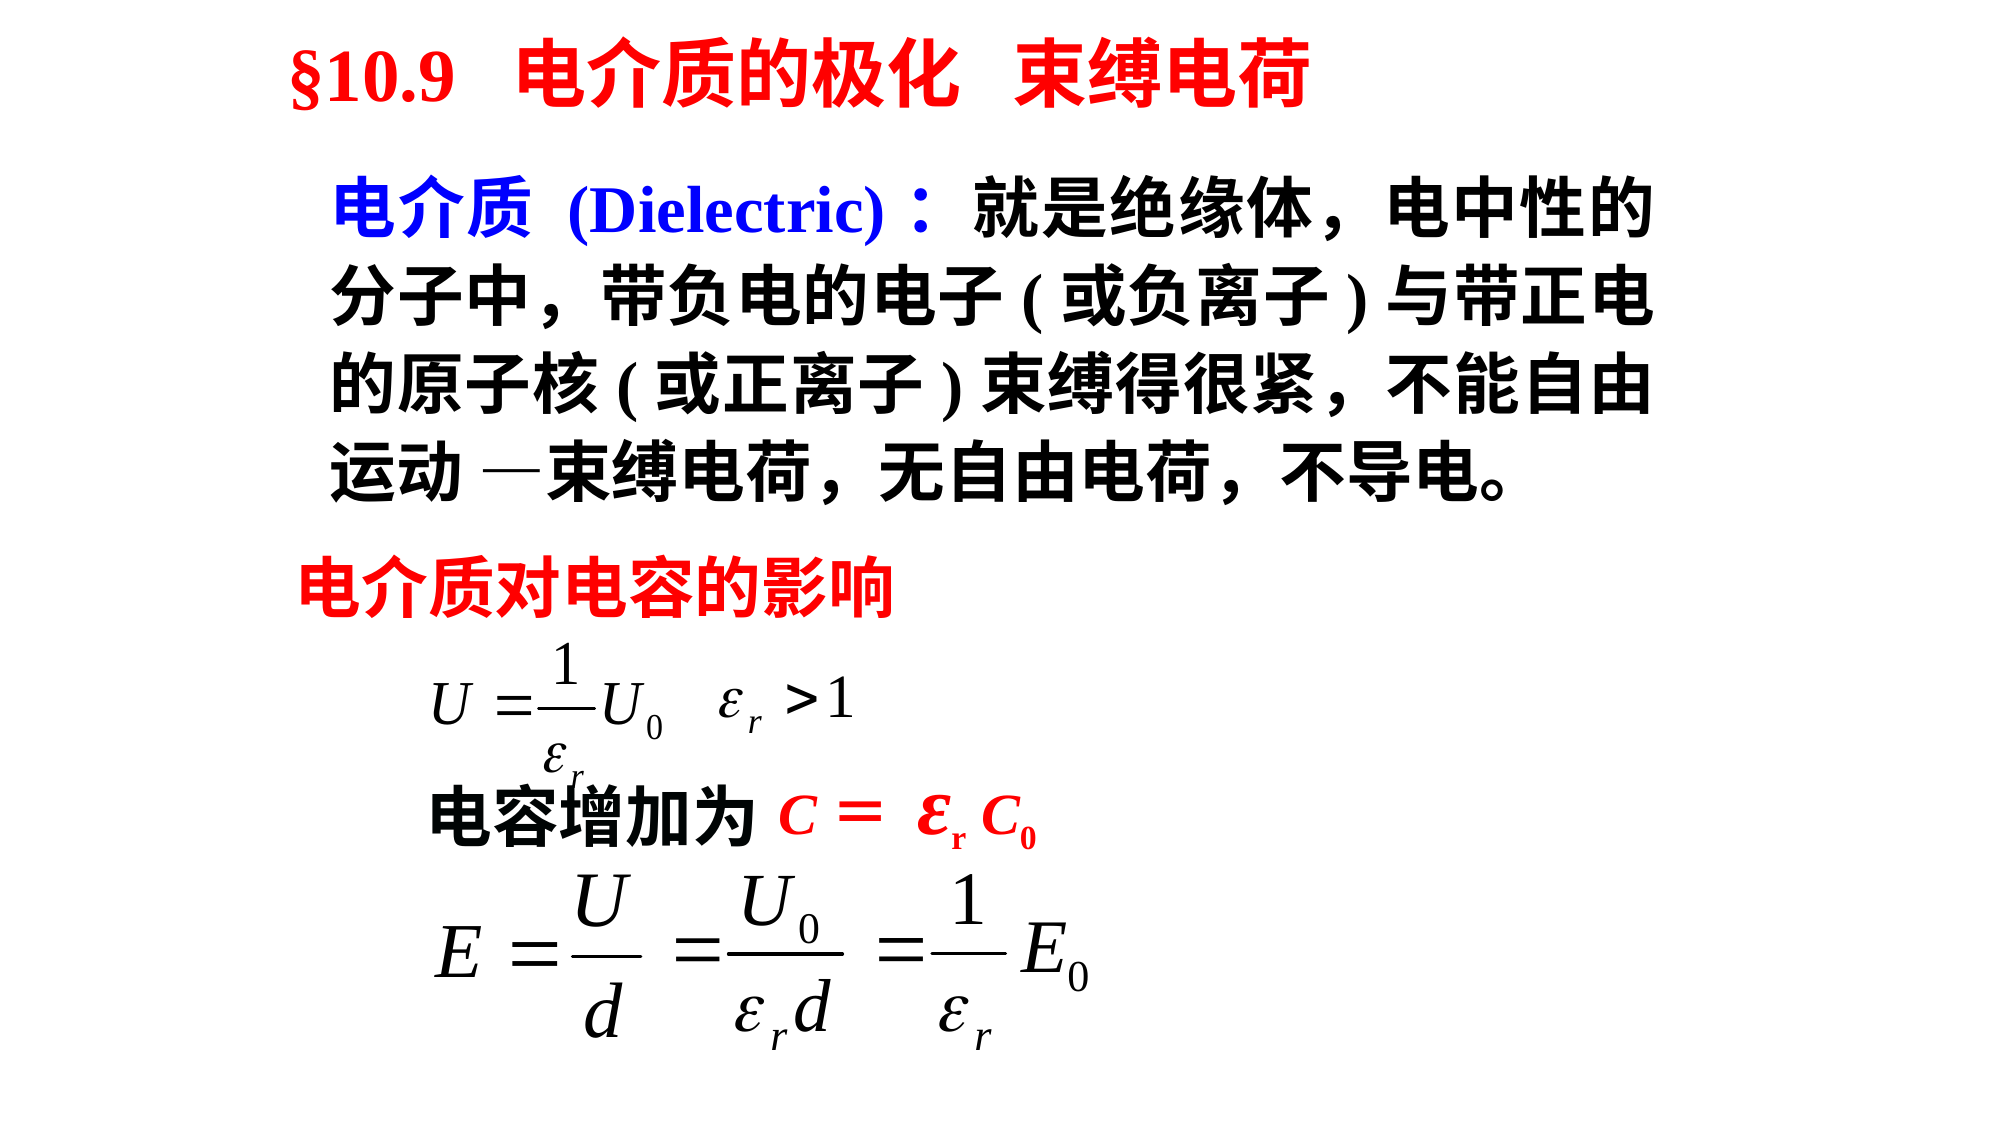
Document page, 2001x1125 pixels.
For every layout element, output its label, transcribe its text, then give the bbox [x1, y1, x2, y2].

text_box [559, 851, 658, 1055]
text_box 电容增加为 [410, 767, 764, 863]
text_box §10.9 电介质的极化 束缚电荷 [272, 19, 1413, 124]
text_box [708, 656, 862, 744]
text_box C＝ εr C0 [764, 743, 1081, 864]
text_box 电介质 (Dielectric)：就是绝缘体，电中性的分子中，带负电的电子(或负离子)与带正电的原子核(或正离子)束缚得很紧，不能自由运动 —束缚电荷，无自由电荷，不导电。 [314, 150, 1670, 517]
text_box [657, 853, 858, 1067]
text_box 电介质对电容的影响 [279, 538, 1051, 634]
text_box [860, 852, 1107, 1067]
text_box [425, 625, 674, 803]
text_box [421, 906, 559, 991]
